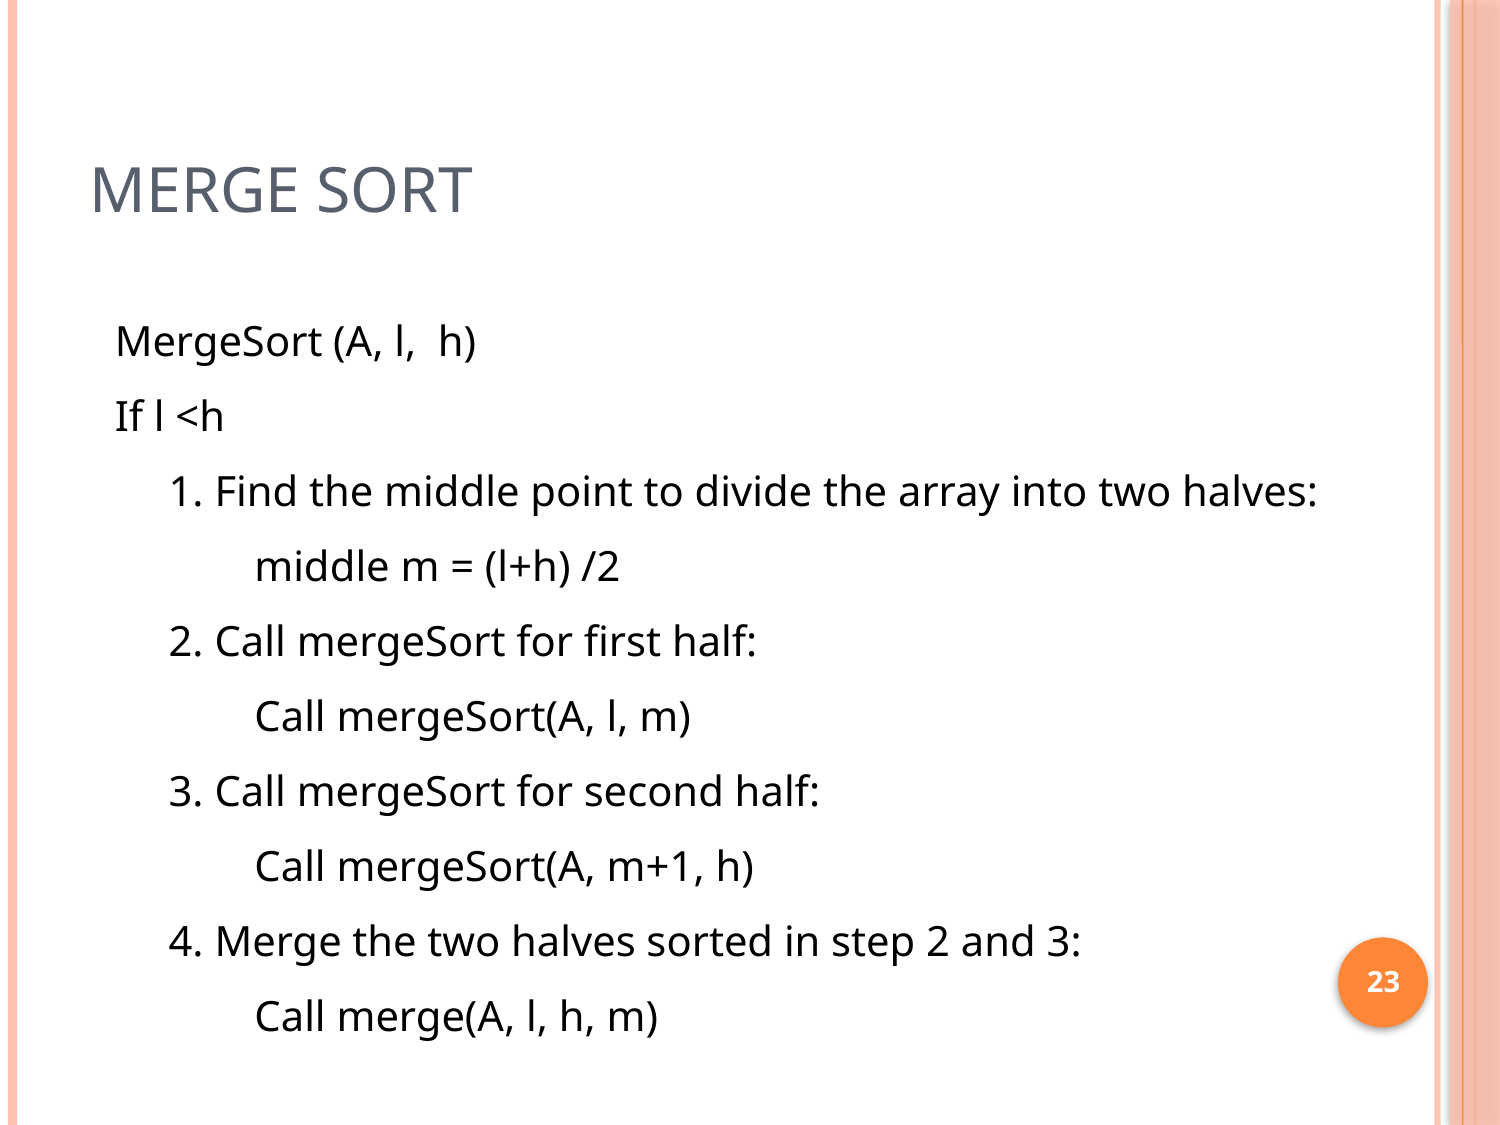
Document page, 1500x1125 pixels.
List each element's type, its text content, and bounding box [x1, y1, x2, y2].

slide_number 23 [1333, 940, 1434, 1027]
text_box MergeSort (A, l, h) If l <h 1. Find the middle point to divide the array into two halves: middle m = (l+h) /2 2. Call mergeSort for first half: Call mergeSort(A, l, m) 3. Call mergeSort for second half: Call mergeSort(A, m+1, h) 4. Merge the two halves sorted in step 2 and 3: Call merge(A, l, h, m) [99, 282, 1413, 1047]
title Merge Sort [75, 45, 1300, 233]
